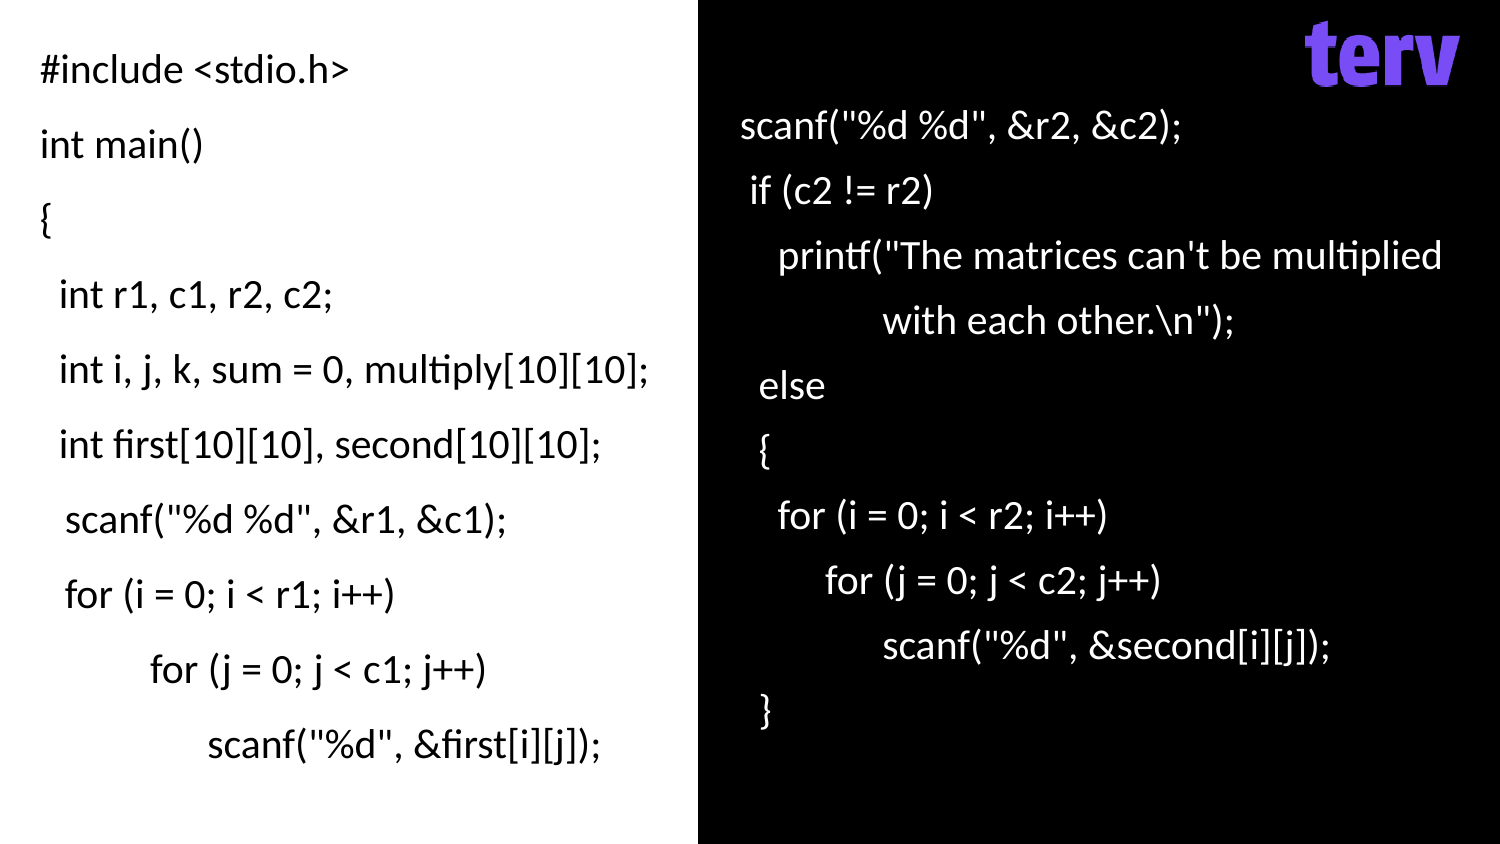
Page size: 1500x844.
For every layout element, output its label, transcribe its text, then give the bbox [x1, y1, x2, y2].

text_box [698, 0, 1500, 844]
text_box [24, 0, 688, 587]
text_box scanf("%d %d", &r2, &c2); if (c2 != r2) printf("The matrices can't be multiplied with each other.\n"); else { for (i = 0; i < r2; i++) for (j = 0; j < c2; j++) scanf("%d", &second[i][j]); } [725, 75, 1500, 741]
picture [1305, 0, 1500, 87]
text_box scanf("%d %d", &r1, &c1); for (i = 0; i < r1; i++) for (j = 0; j < c1; j++) scanf("%d", &first[i][j]); [49, 459, 650, 775]
text_box #include <stdio.h> int main() { int r1, c1, r2, c2; int i, j, k, sum = 0, multiply[10][10]; int first[10][10], second[10][10]; [24, 9, 675, 475]
